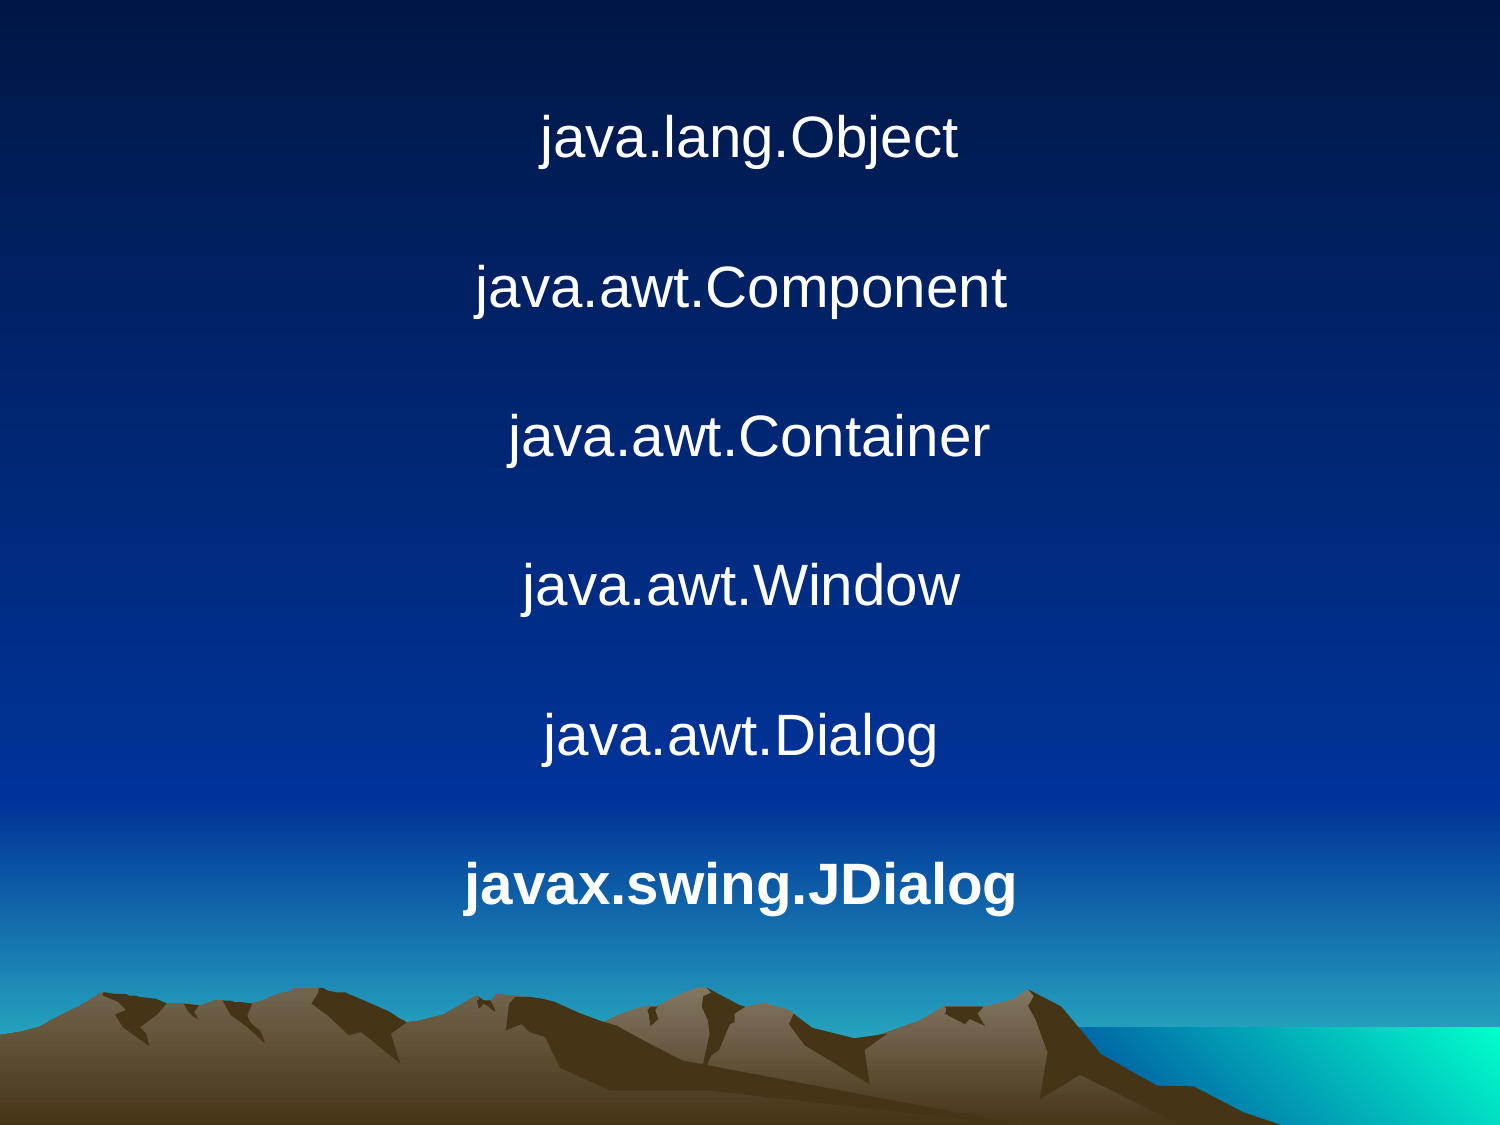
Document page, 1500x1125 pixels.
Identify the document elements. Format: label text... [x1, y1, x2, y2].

list java.lang.Object java.awt.Component java.awt.Container java.awt.Window java.awt.Dialog javax.swing.JDialog [74, 99, 1426, 1001]
